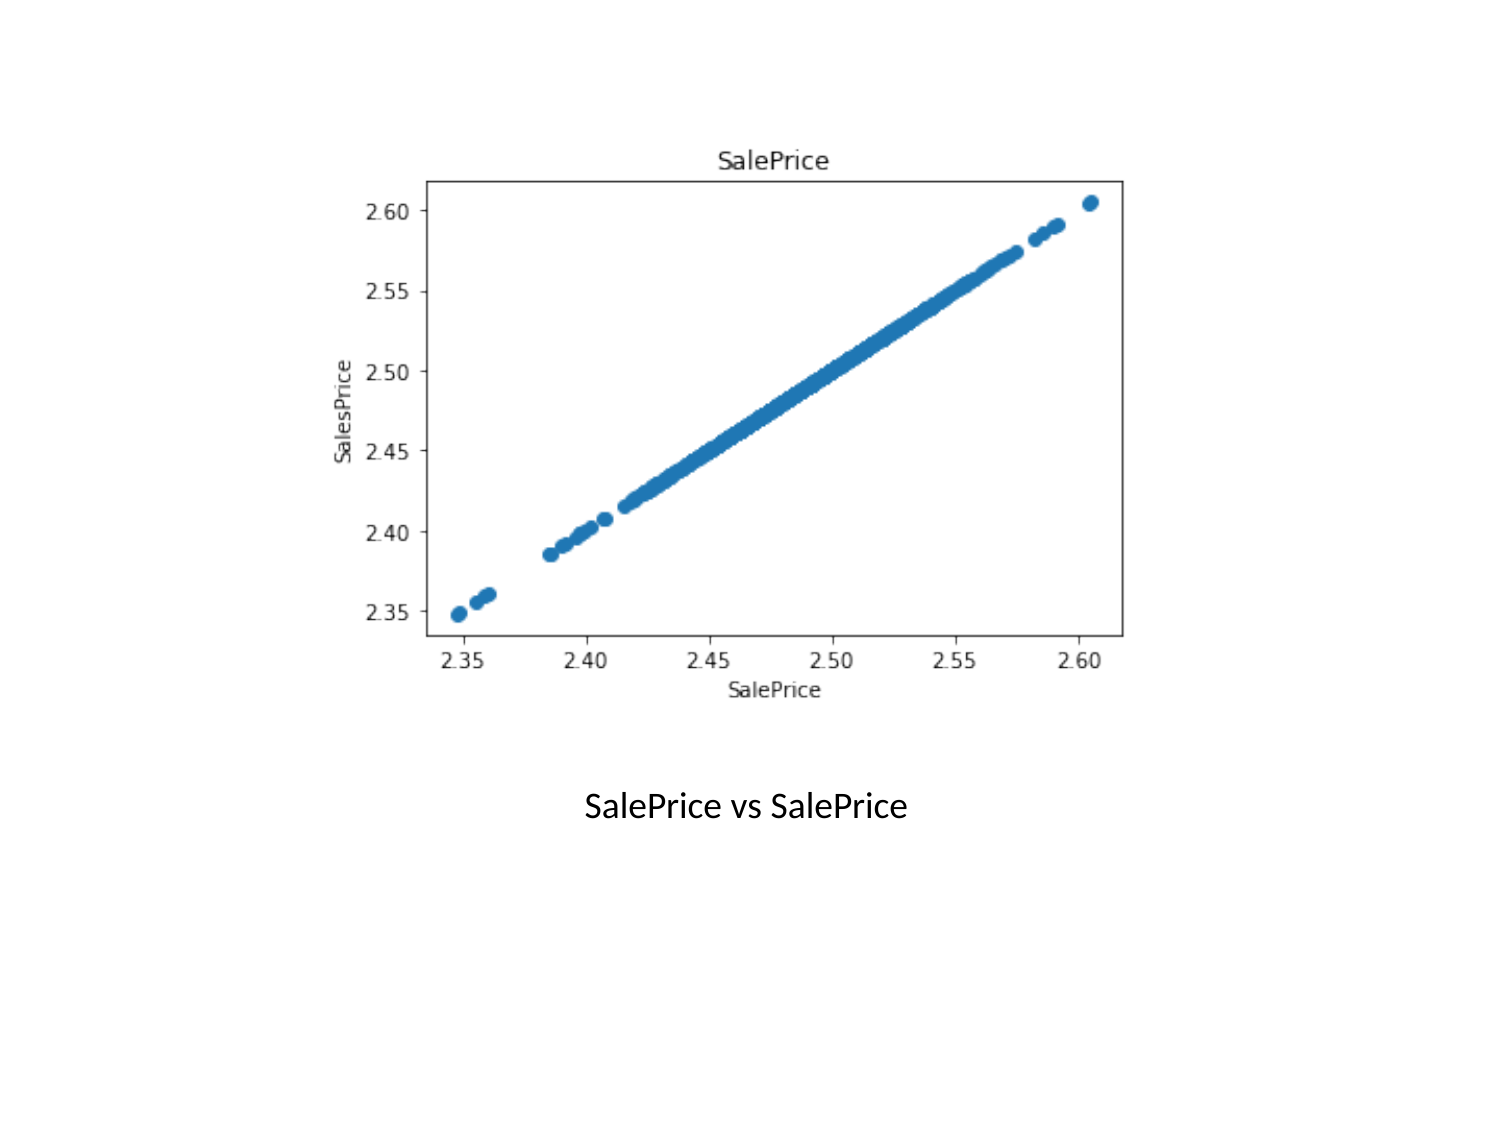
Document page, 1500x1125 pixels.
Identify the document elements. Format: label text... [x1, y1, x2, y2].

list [319, 135, 1137, 716]
text_box SalePrice vs SalePrice [569, 773, 924, 879]
